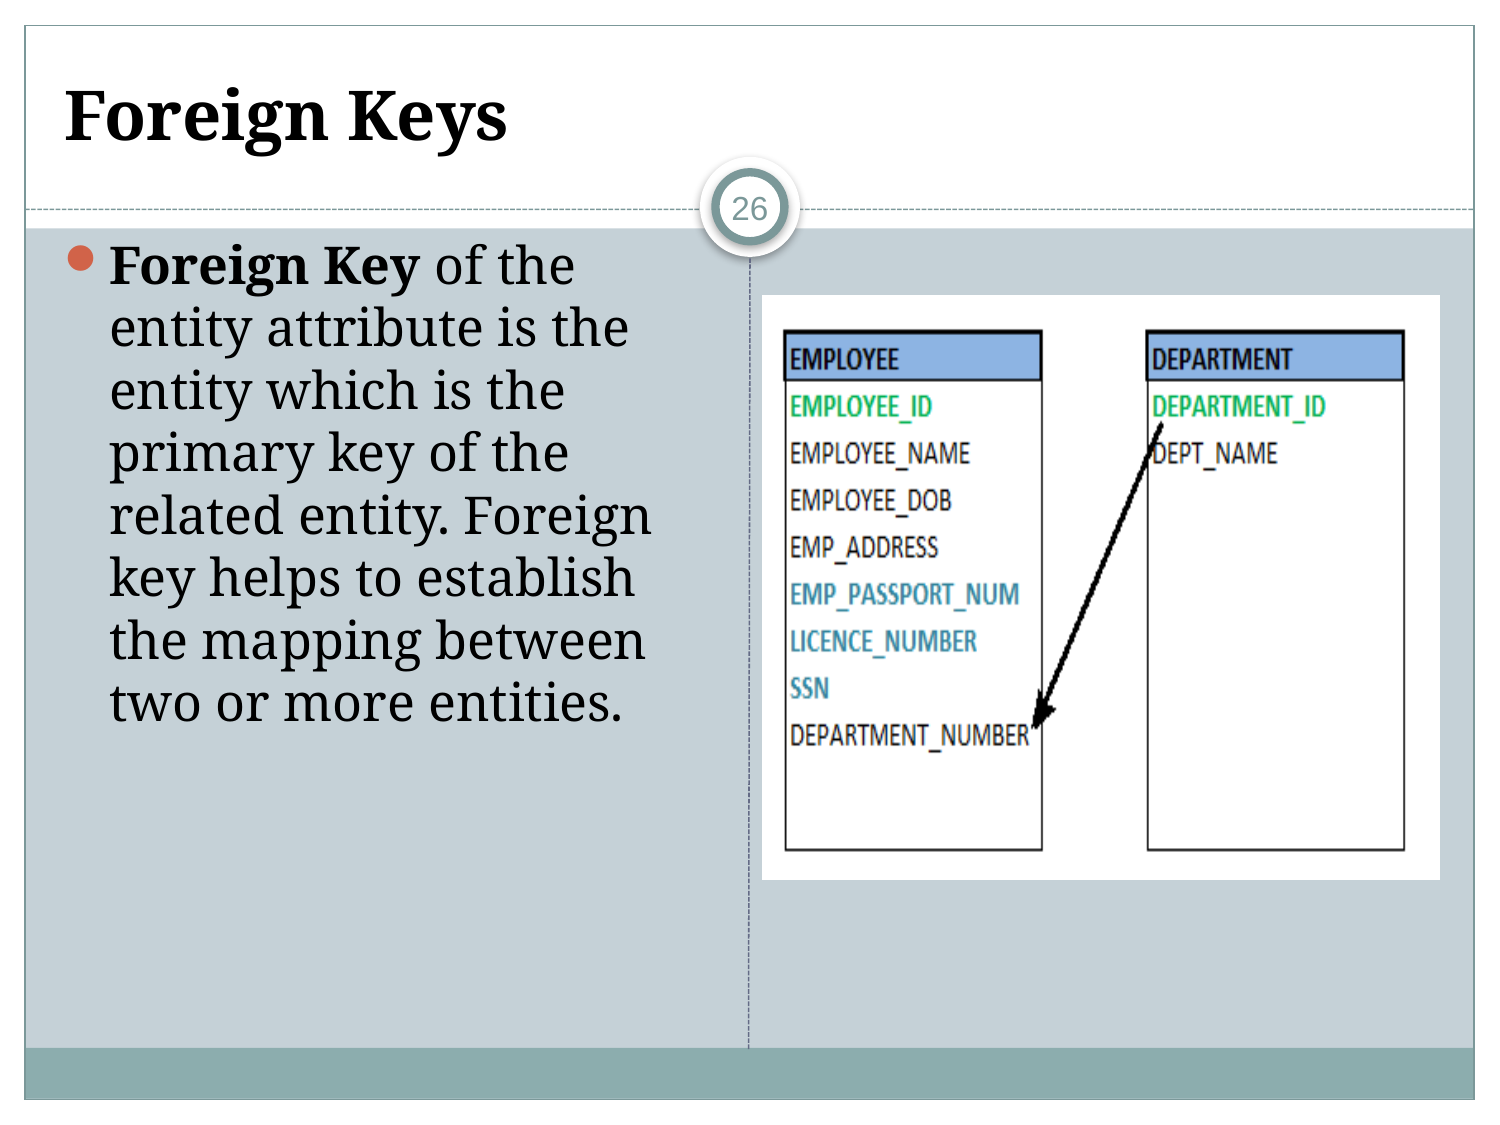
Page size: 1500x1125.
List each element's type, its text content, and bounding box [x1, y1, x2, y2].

list Foreign Key of the entity attribute is the entity which is the primary key of the related entity. Foreign key helps to establish the mapping between two or more entities. [49, 224, 712, 993]
title Foreign Keys [49, 37, 1450, 162]
slide_number 26 [712, 170, 788, 243]
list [762, 295, 1440, 880]
